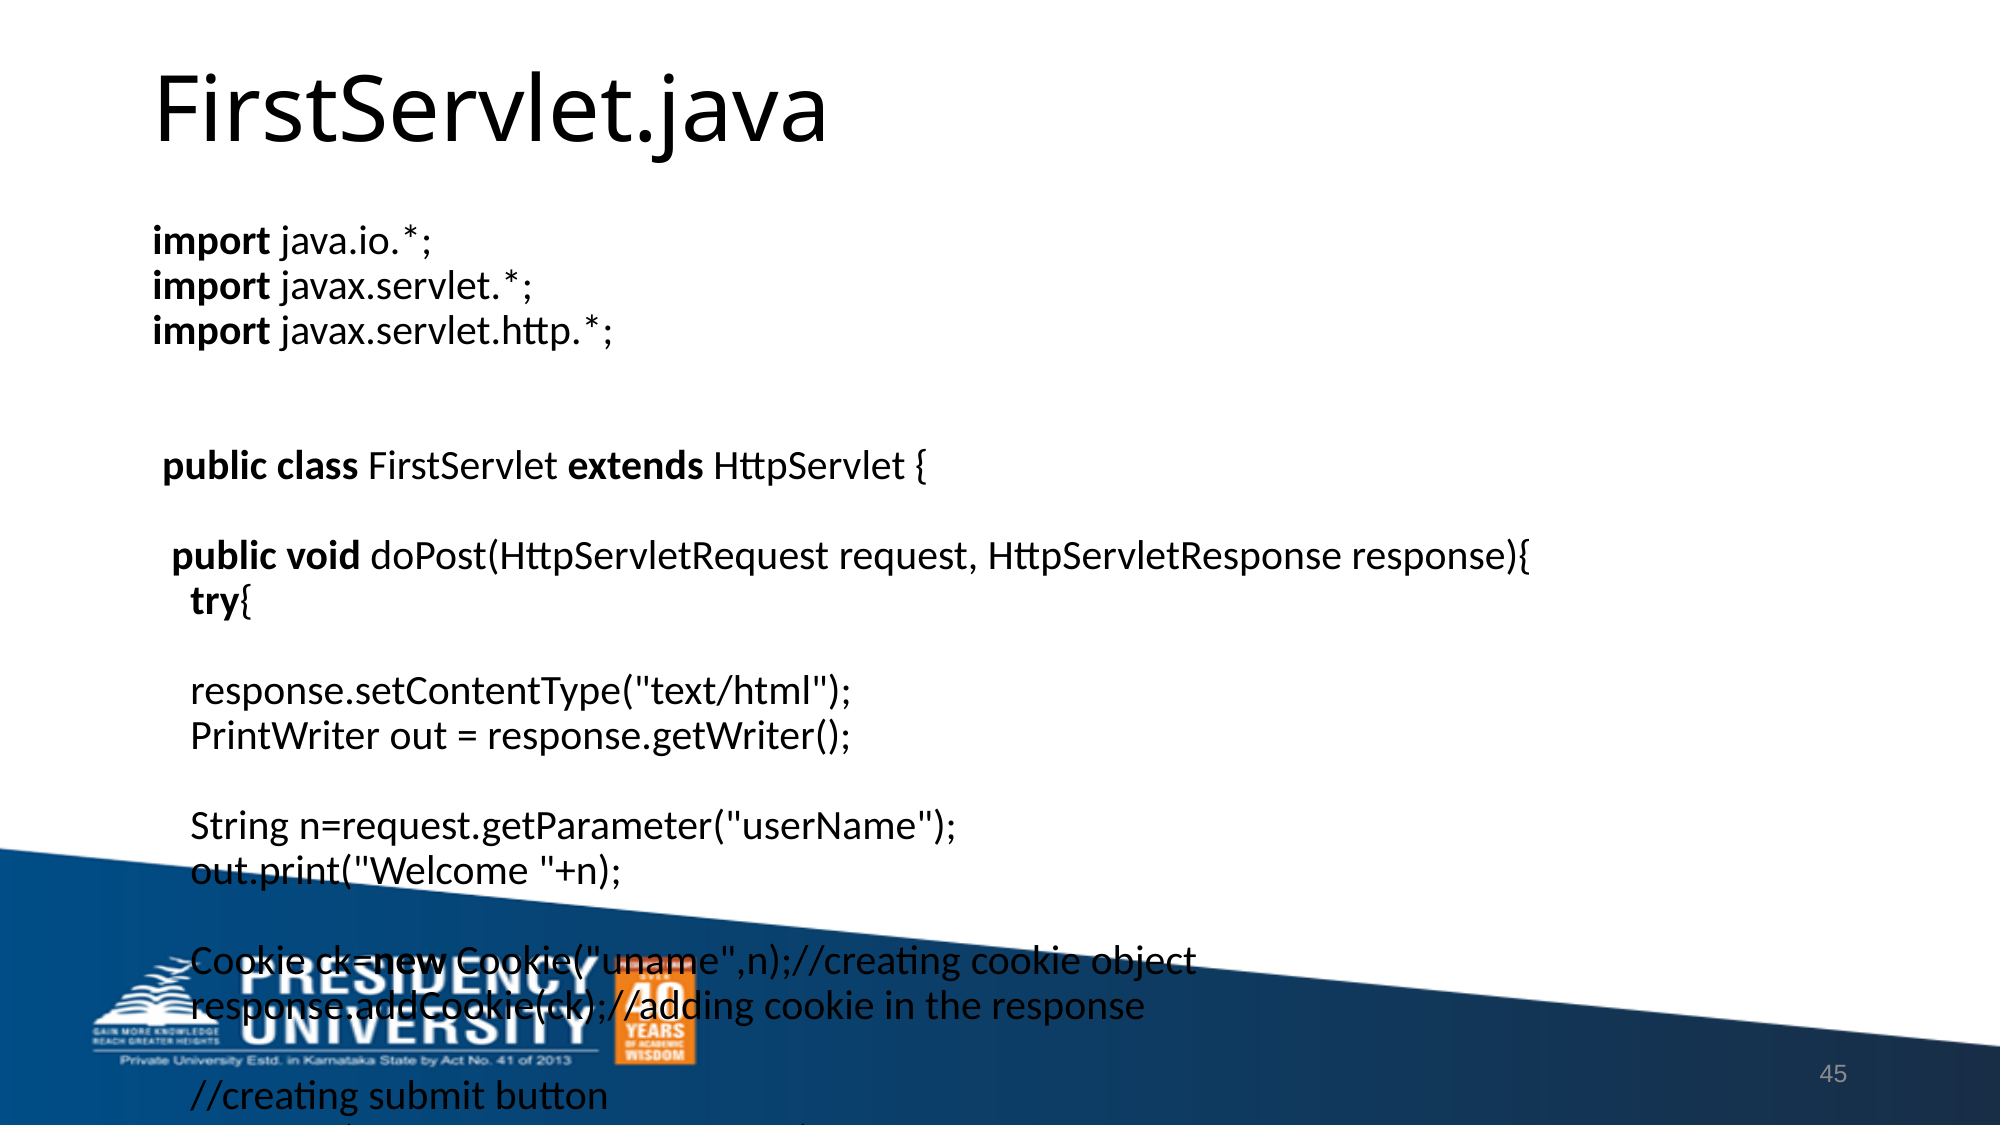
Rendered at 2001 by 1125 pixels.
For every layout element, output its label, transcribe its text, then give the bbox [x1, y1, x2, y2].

picture [0, 845, 2000, 1125]
title FirstServlet.java [137, 59, 1863, 164]
slide_number 45 [1412, 1042, 1863, 1103]
list import java.io.*; import javax.servlet.*; import javax.servlet.http.*; public class FirstServlet extends HttpServlet { public void doPost(HttpServletRequest request, HttpServletResponse response){ try{ response.setContentType("text/html"); PrintWriter out = response.getWriter(); String n=request.getParameter("userName"); out.print("Welcome "+n); Cookie ck=new Cookie("uname",n);//creating cookie object response.addCookie(ck);//adding cookie in the response //creating submit button out.print("<form action='servlet2'>"); out.print("<input type='submit' value='go'>"); out.print("</form>"); out.close(); }catch(Exception e){System.out.println(e);} } } [137, 210, 1863, 1014]
